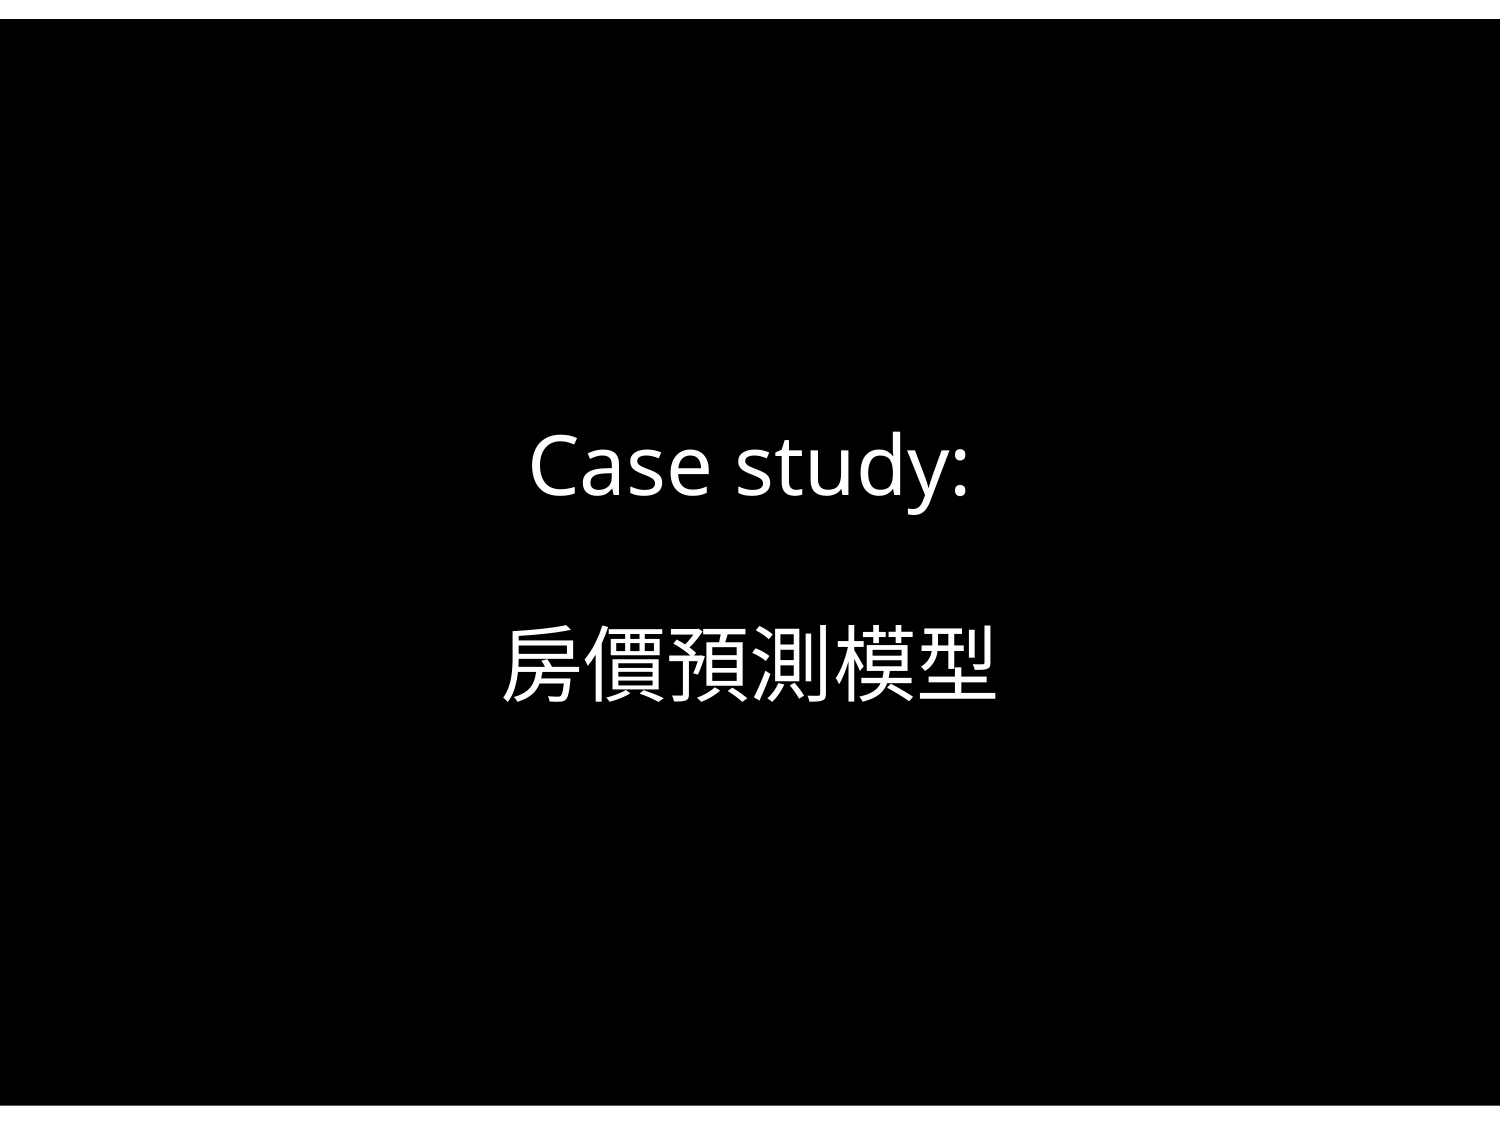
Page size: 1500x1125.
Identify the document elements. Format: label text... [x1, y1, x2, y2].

text_box Case study: 房價預測模型 [0, 18, 1500, 1107]
